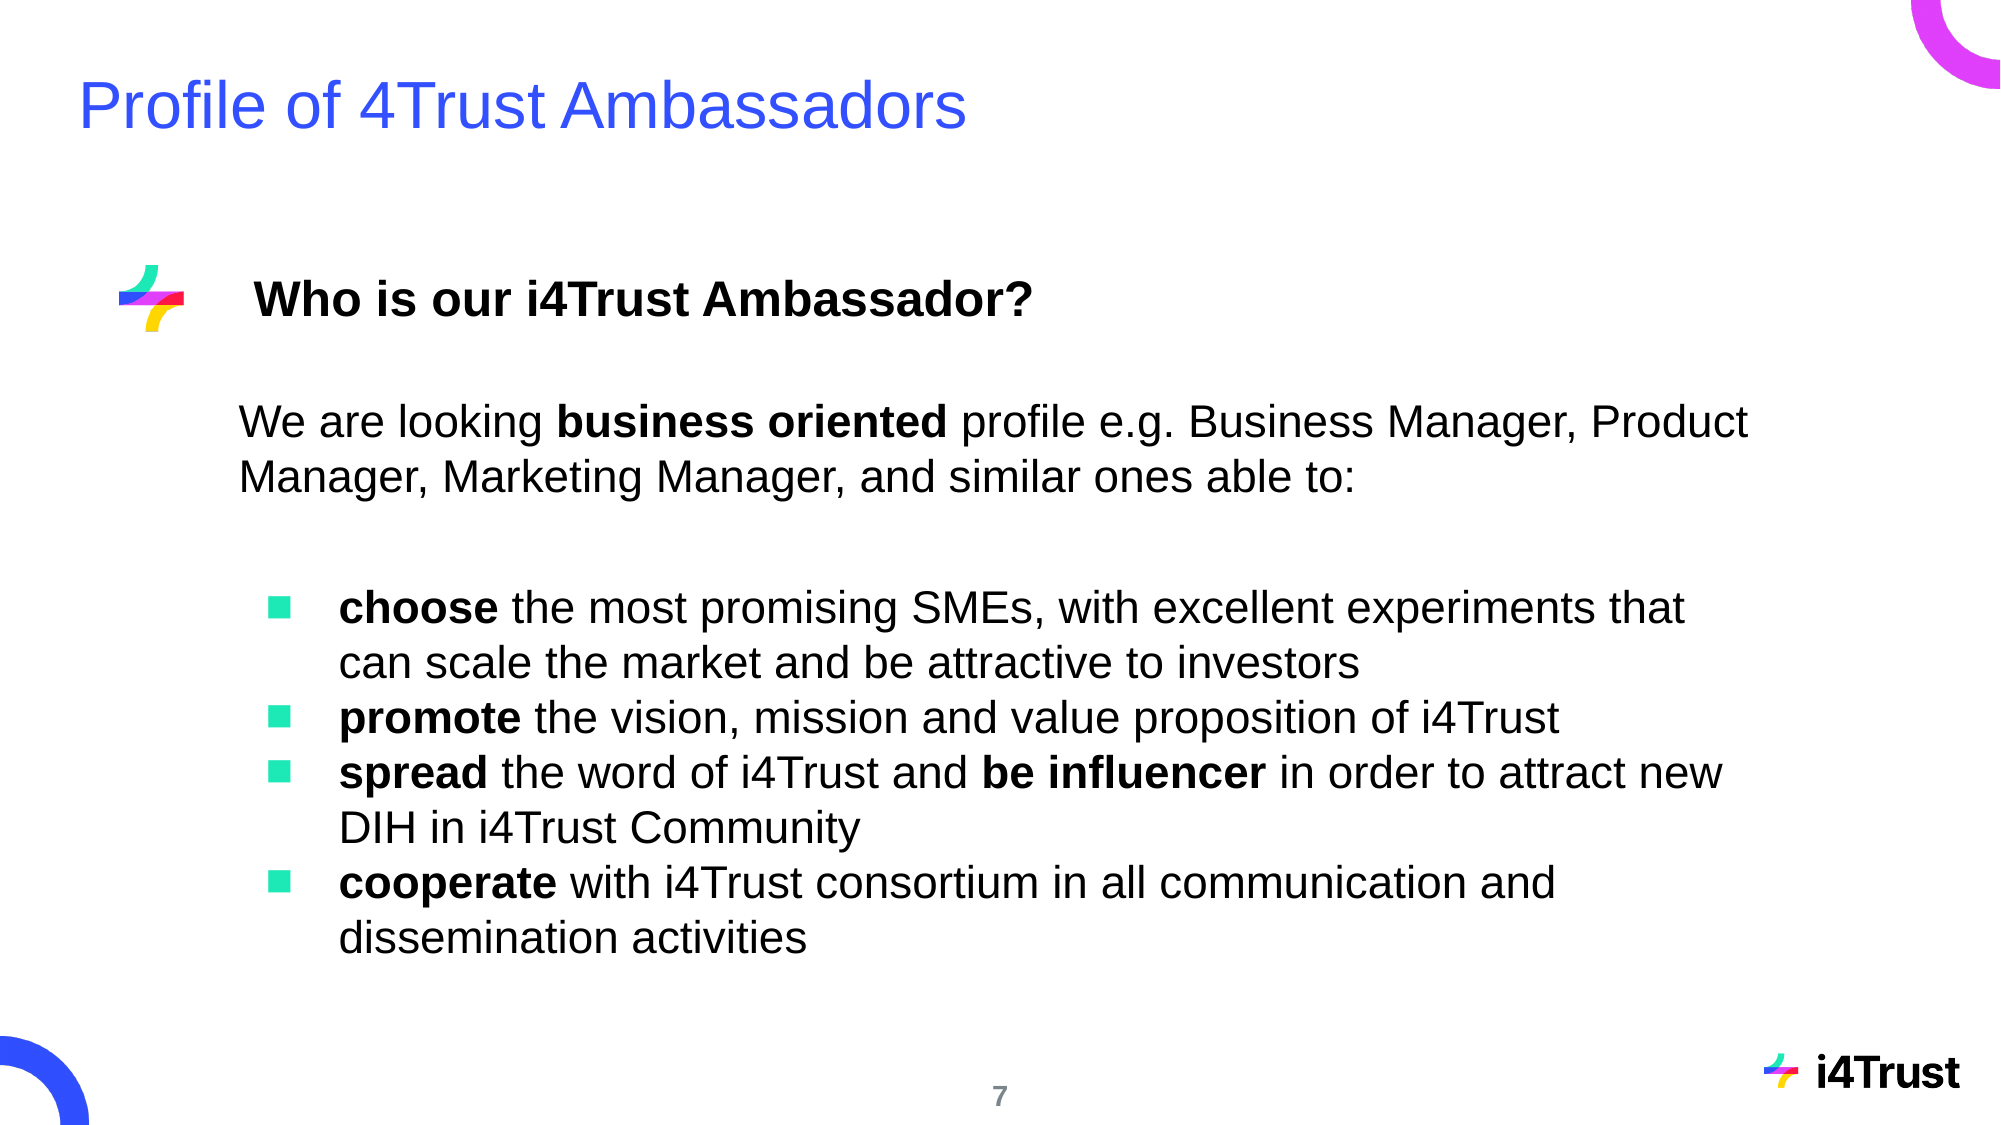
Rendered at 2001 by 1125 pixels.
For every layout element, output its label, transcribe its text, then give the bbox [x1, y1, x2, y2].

list We are looking business oriented profile e.g. Business Manager, Product Manager, Marketing Manager, and similar ones able to: choose the most promising SMEs, with excellent experiments that can scale the market and be attractive to investors promote the vision, mission and value proposition of i4Trust spread the word of i4Trust and be influencer in order to attract new DIH in i4Trust Community cooperate with i4Trust consortium in all communication and dissemination activities [238, 391, 1762, 1084]
picture [0, 1036, 89, 1125]
picture [1911, 0, 2001, 89]
title Profile of 4Trust Ambassadors [78, 61, 1851, 251]
picture [118, 265, 195, 332]
slide_number ‹#› [887, 1065, 1114, 1125]
picture [1763, 1043, 1961, 1099]
text_box Who is our i4Trust Ambassador? [238, 250, 1293, 341]
